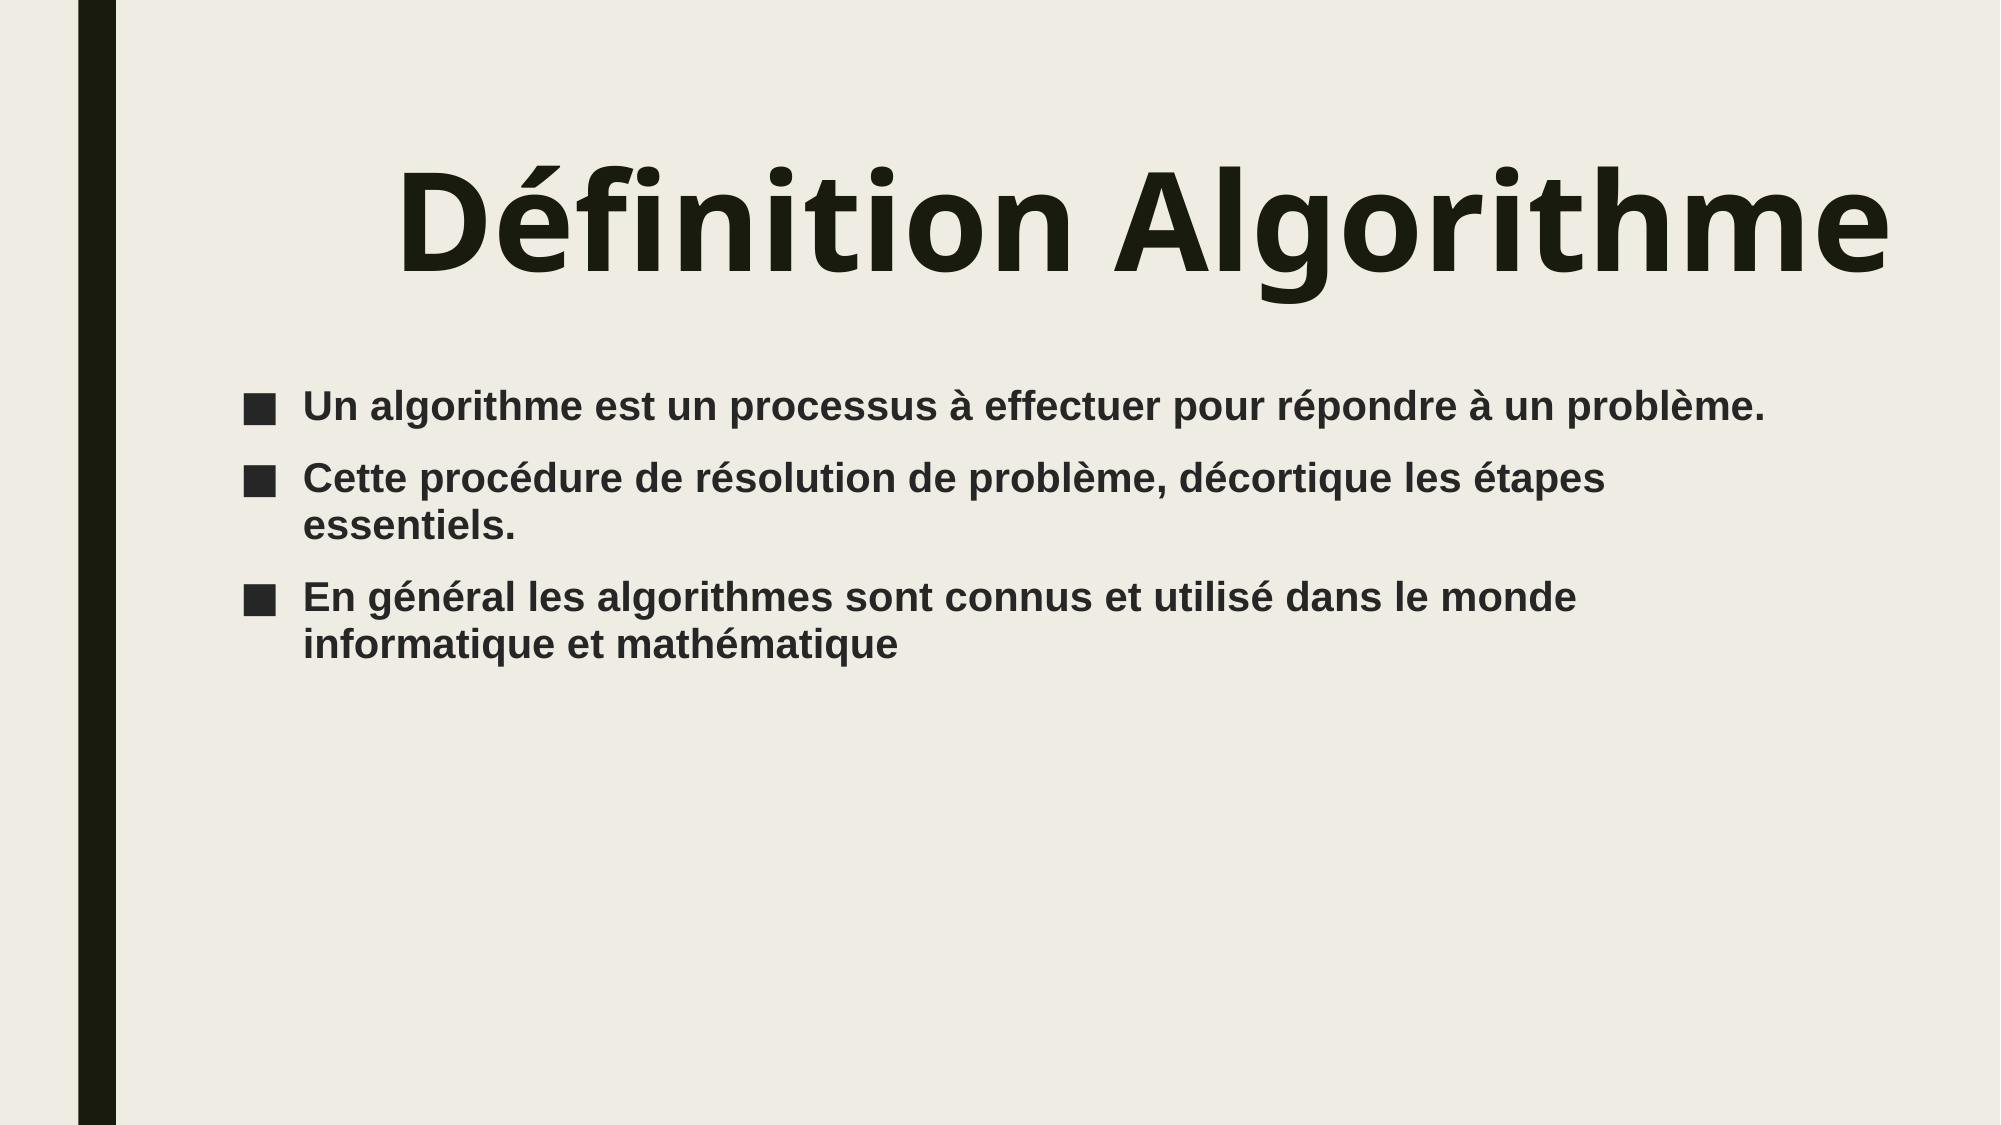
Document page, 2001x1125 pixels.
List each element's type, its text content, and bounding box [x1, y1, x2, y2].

title Définition Algorithme [377, 0, 1953, 244]
list Un algorithme est un processus à effectuer pour répondre à un problème. Cette procédure de résolution de problème, décortique les étapes essentiels. En général les algorithmes sont connus et utilisé dans le monde informatique et mathématique [225, 375, 1800, 963]
